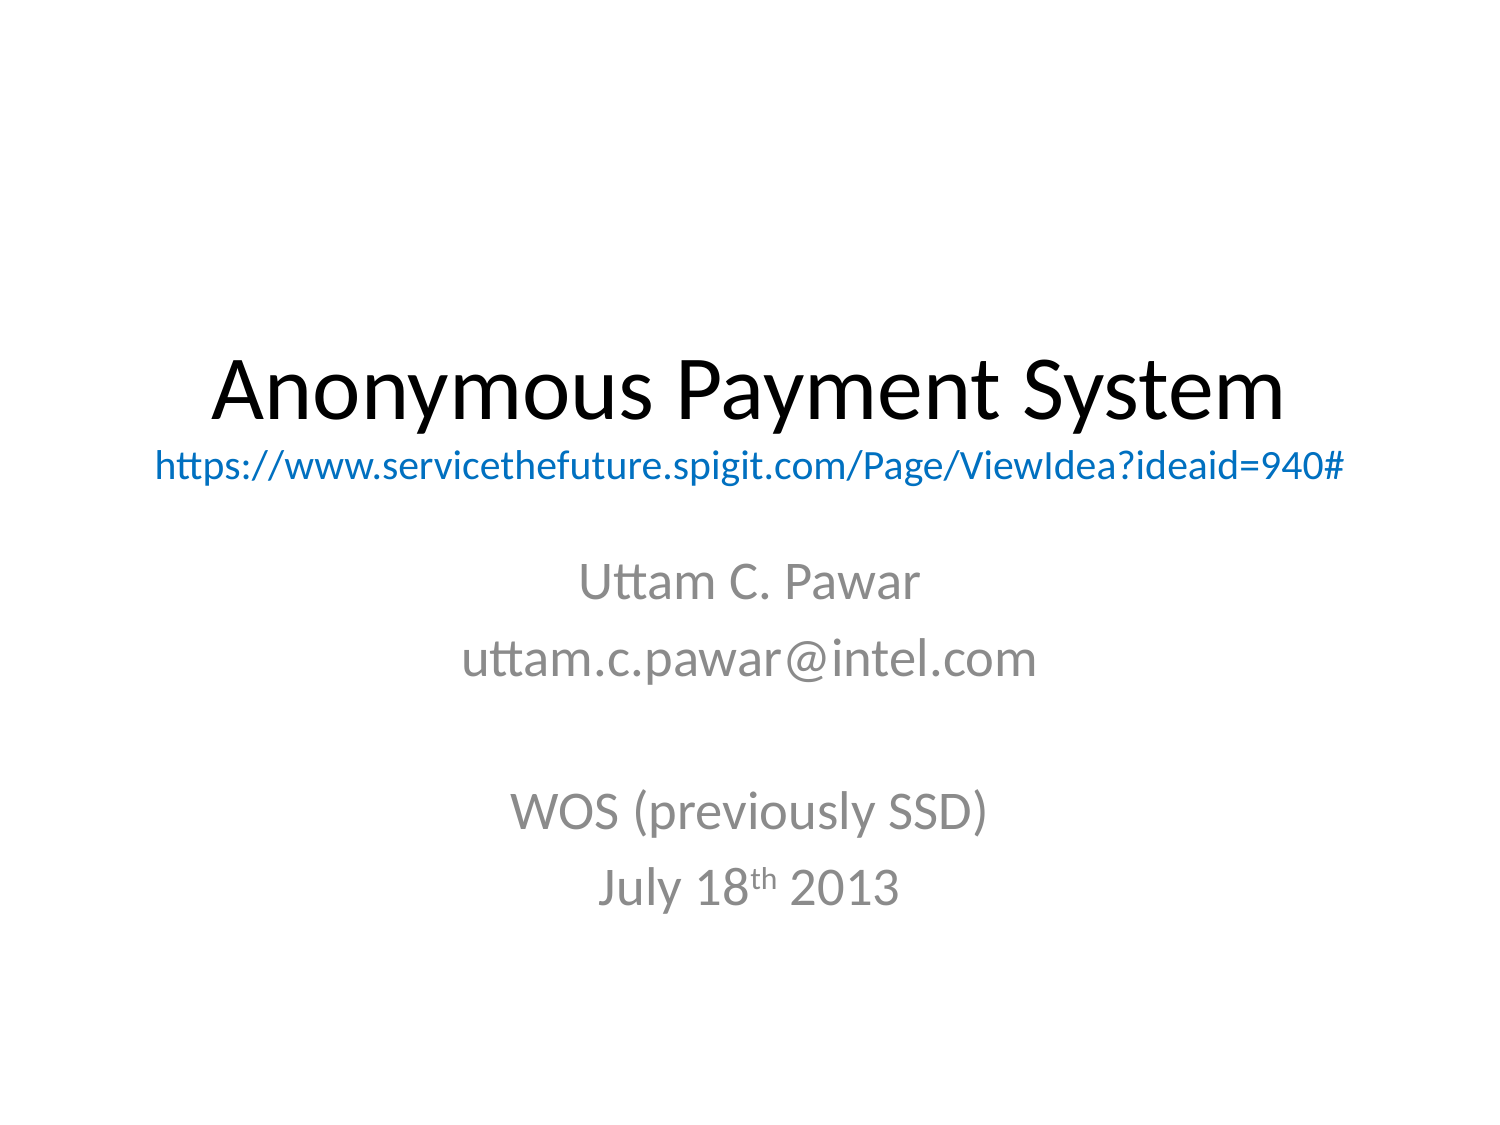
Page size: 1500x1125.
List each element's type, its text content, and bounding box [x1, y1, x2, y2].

title Anonymous Payment System https://www.servicethefuture.spigit.com/Page/ViewIdea?ideaid=940# [112, 287, 1388, 529]
subtitle Uttam C. Pawar uttam.c.pawar@intel.com WOS (previously SSD) July 18th 2013 [225, 537, 1275, 925]
